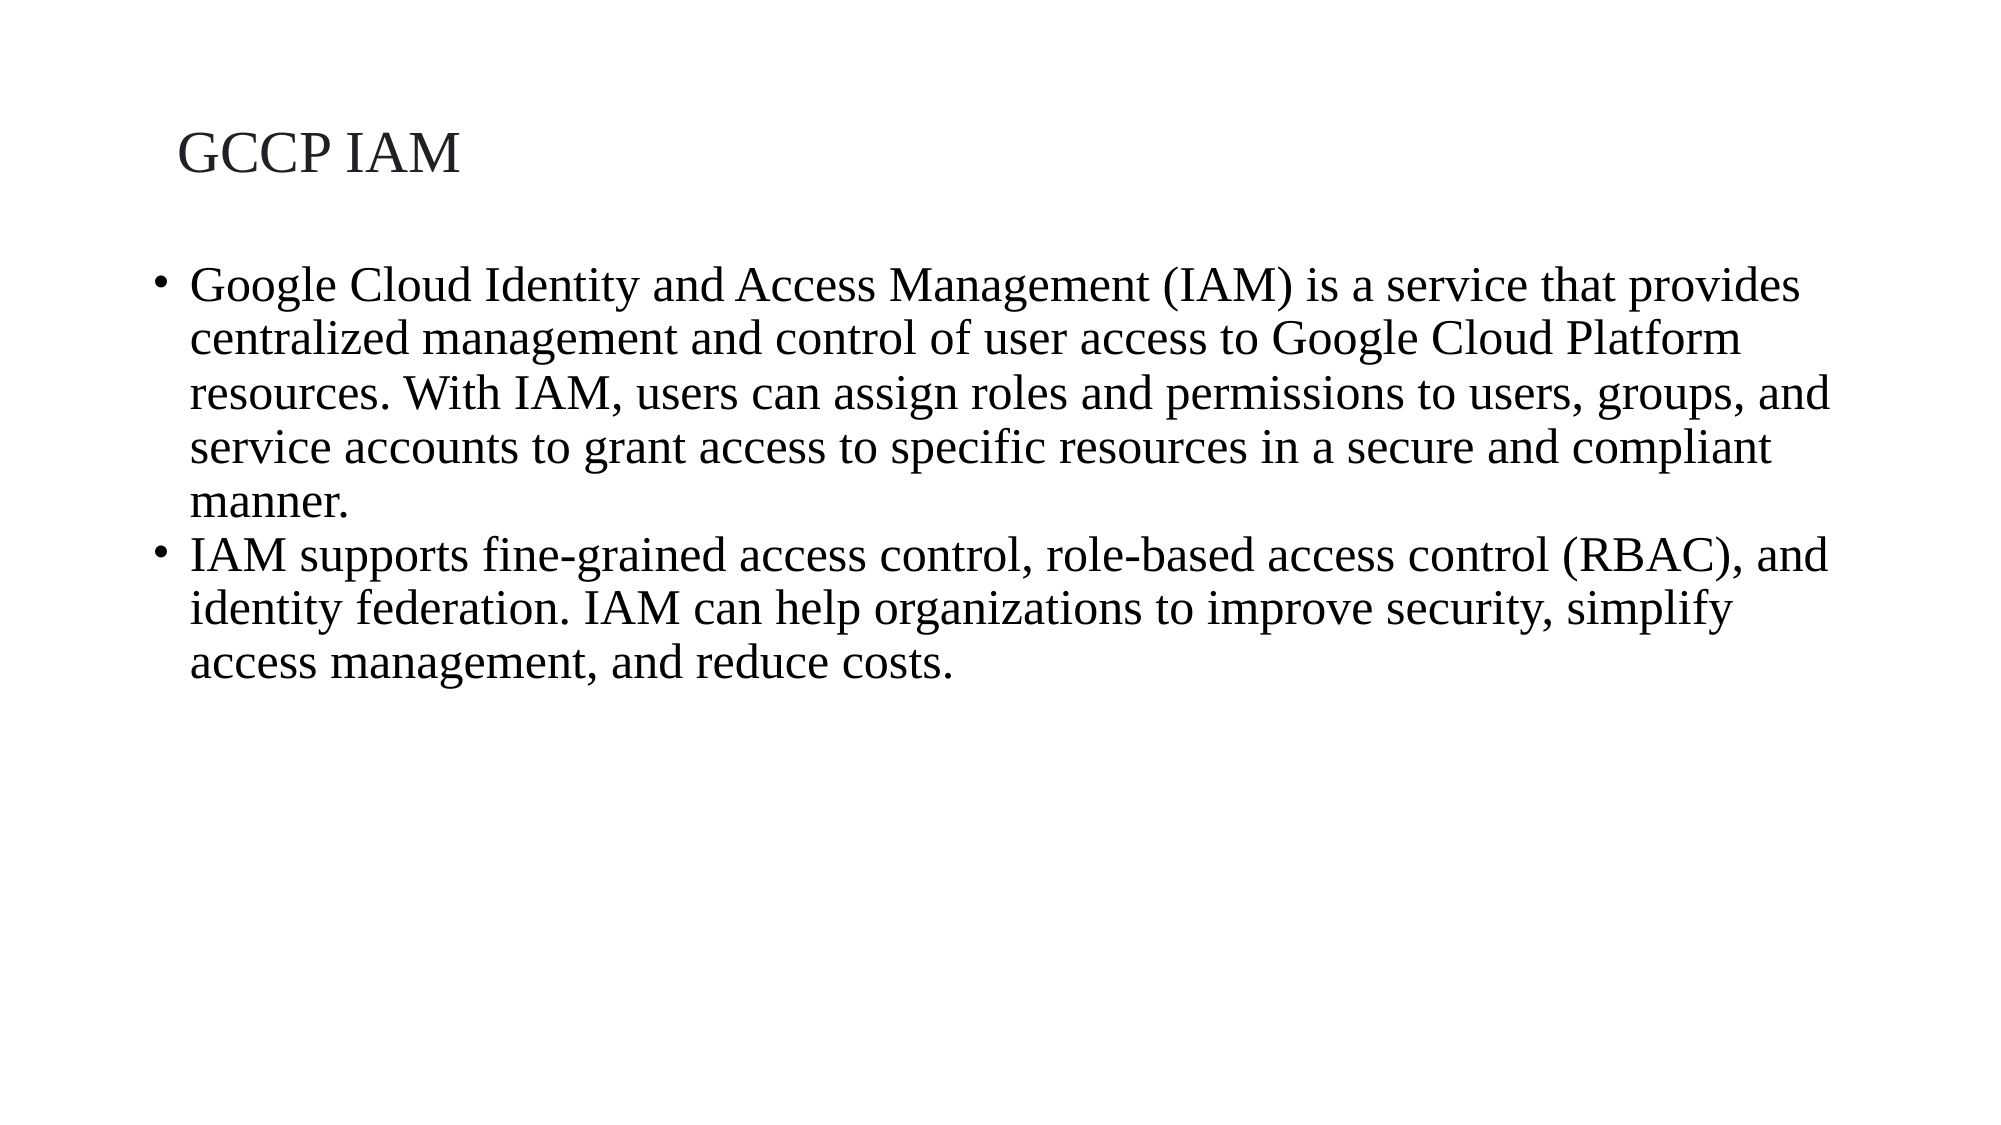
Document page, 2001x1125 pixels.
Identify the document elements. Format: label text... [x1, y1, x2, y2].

list Google Cloud Identity and Access Management (IAM) is a service that provides centralized management and control of user access to Google Cloud Platform resources. With IAM, users can assign roles and permissions to users, groups, and service accounts to grant access to specific resources in a secure and compliant manner. IAM supports fine-grained access control, role-based access control (RBAC), and identity federation. IAM can help organizations to improve security, simplify access management, and reduce costs. [137, 250, 1863, 965]
title GCCP IAM [161, 113, 1887, 265]
